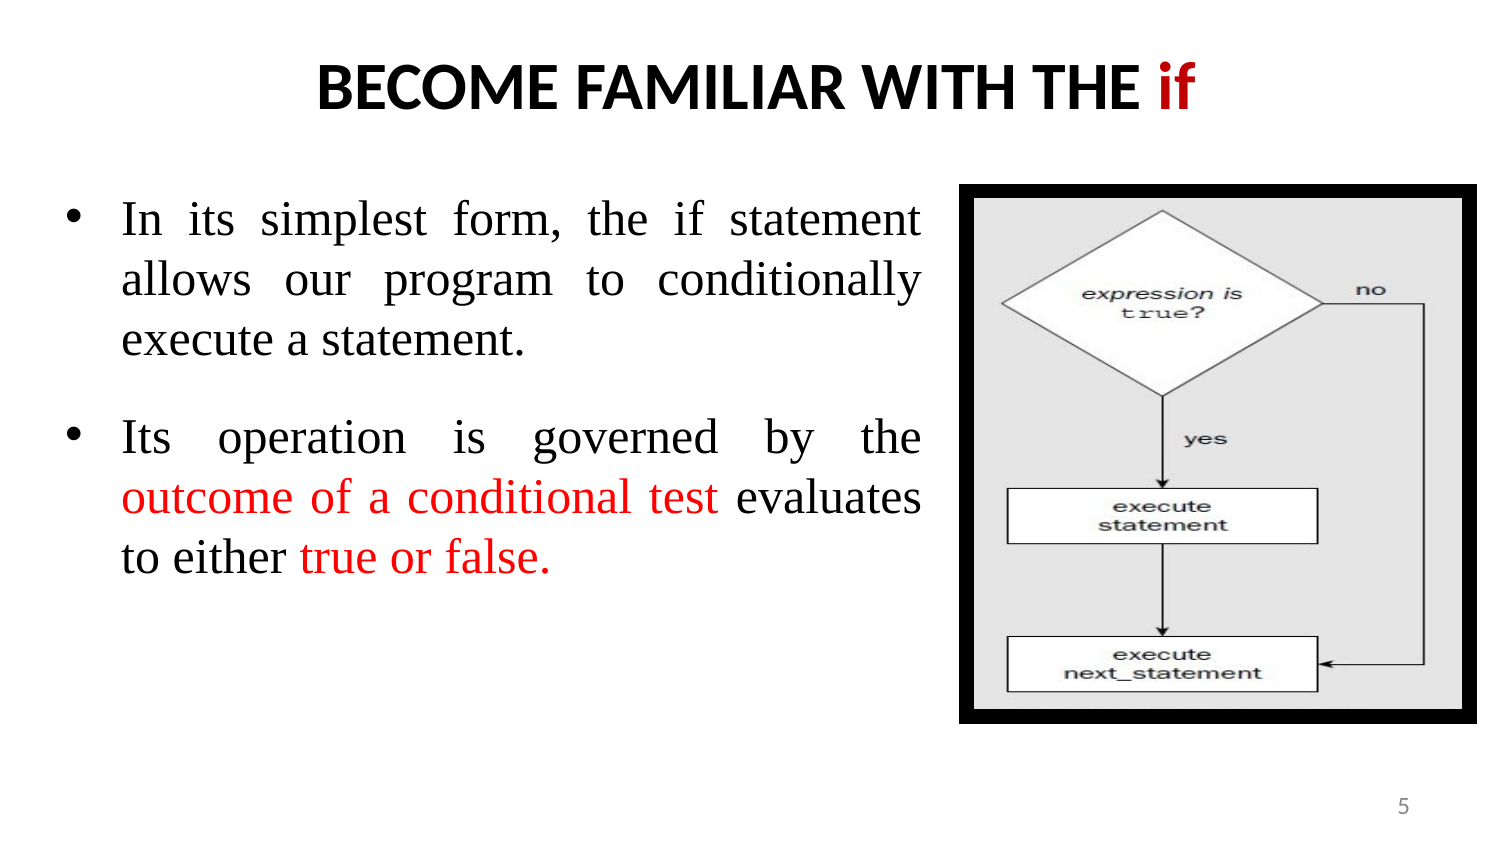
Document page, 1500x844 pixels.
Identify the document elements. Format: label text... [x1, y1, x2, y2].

slide_number 5 [1074, 782, 1425, 827]
title BECOME FAMILIAR WITH THE if [50, 33, 1463, 132]
picture [973, 198, 1463, 710]
list In its simplest form, the if statement allows our program to conditionally execute a statement. Its operation is governed by the outcome of a conditional test evaluates to either true or false. [50, 178, 938, 760]
